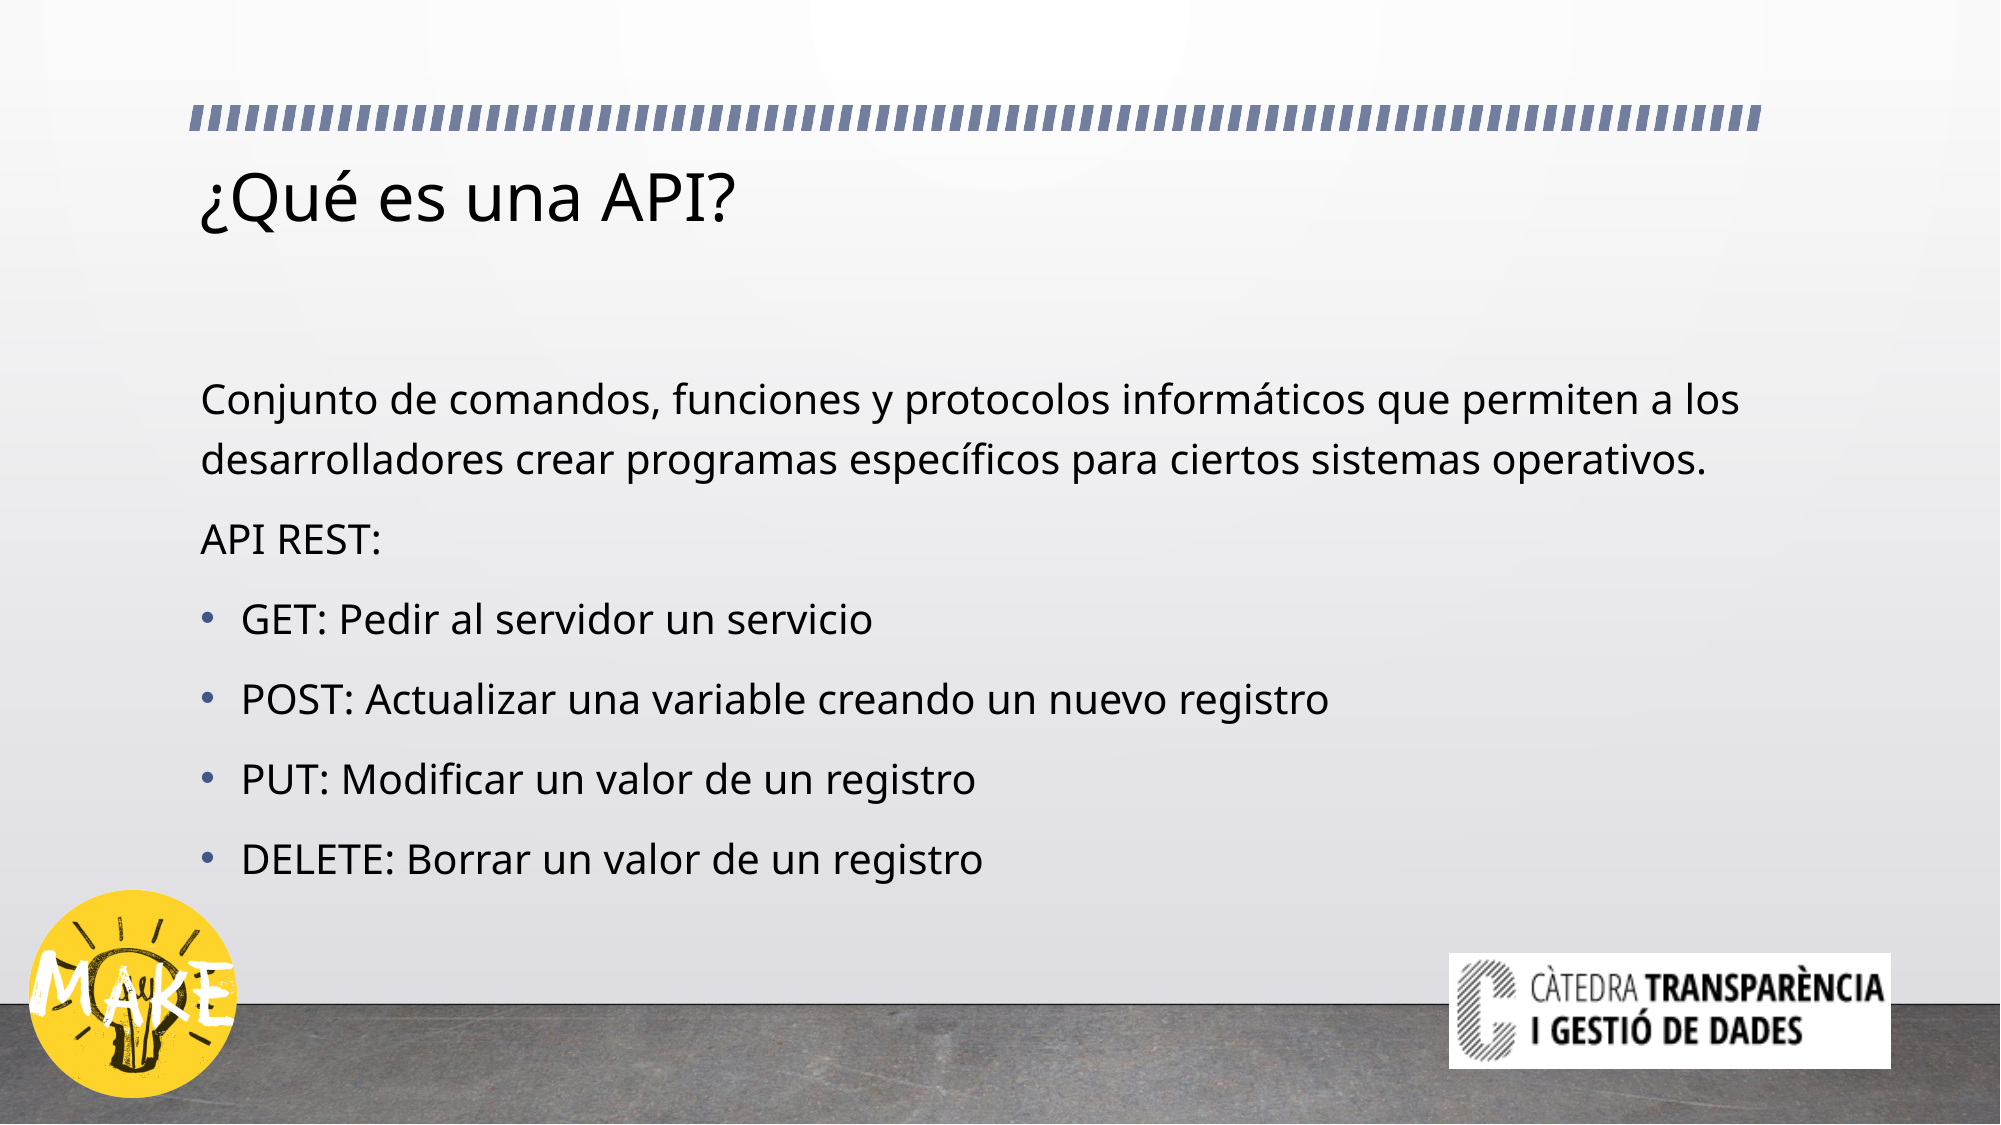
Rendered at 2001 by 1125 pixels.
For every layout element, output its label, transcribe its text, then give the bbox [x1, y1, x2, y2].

title ¿Qué es una API? [185, 156, 1761, 329]
picture [0, 862, 2000, 1125]
list Conjunto de comandos, funciones y protocolos informáticos que permiten a los desarrolladores crear programas específicos para ciertos sistemas operativos. API REST: GET: Pedir al servidor un servicio POST: Actualizar una variable creando un nuevo registro PUT: Modificar un valor de un registro DELETE: Borrar un valor de un registro [185, 356, 1761, 897]
